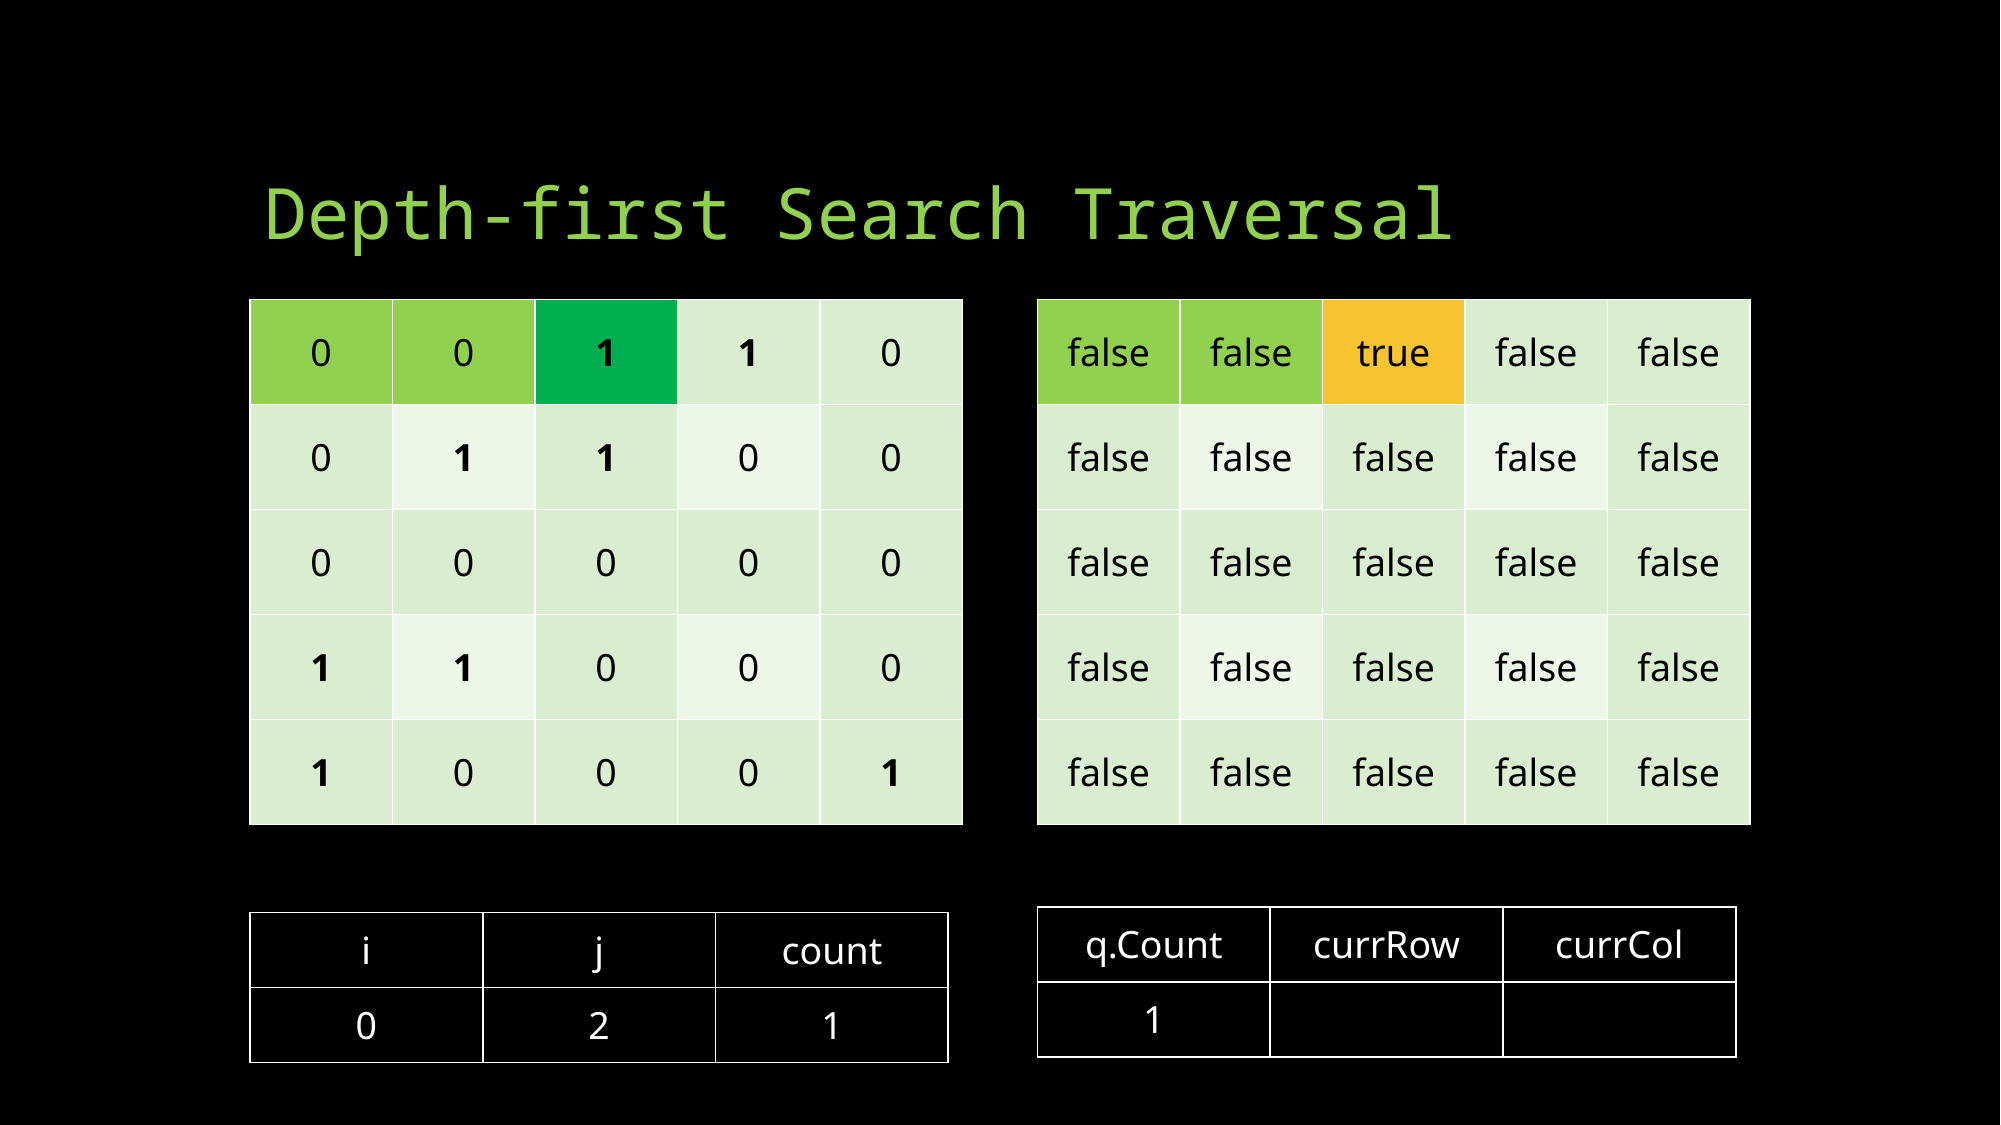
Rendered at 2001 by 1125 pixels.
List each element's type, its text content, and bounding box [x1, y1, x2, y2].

table_header 0 [821, 300, 962, 404]
table_cell false [1181, 720, 1322, 824]
table_cell false [1038, 510, 1179, 614]
table_header false [1038, 300, 1179, 404]
table_cell false [1181, 615, 1322, 719]
table_cell false [1466, 615, 1607, 719]
table_cell false [1608, 615, 1749, 719]
table_cell 0 [393, 720, 534, 824]
table_header false [1466, 300, 1607, 404]
table_cell 0 [821, 405, 962, 509]
table_header false [1608, 300, 1749, 404]
table_header 1 [536, 300, 677, 404]
table_header count [716, 913, 947, 987]
table_cell 0 [393, 510, 534, 614]
table_cell 1 [393, 405, 534, 509]
table_cell 1 [1038, 983, 1269, 1056]
table_cell 0 [678, 405, 819, 509]
table_header 0 [251, 300, 392, 404]
table_cell 0 [678, 510, 819, 614]
table_cell 1 [251, 720, 392, 824]
table_cell false [1038, 615, 1179, 719]
table_cell false [1038, 720, 1179, 824]
table_cell false [1323, 510, 1464, 614]
table_cell 0 [821, 615, 962, 719]
table_cell 0 [821, 510, 962, 614]
table_cell 0 [251, 988, 482, 1062]
table_cell 2 [484, 988, 715, 1062]
table_cell [1271, 983, 1502, 1056]
table_cell false [1323, 405, 1464, 509]
table_cell 1 [821, 720, 962, 824]
table_header currCol [1504, 908, 1735, 981]
table_cell false [1181, 405, 1322, 509]
table_cell 0 [251, 510, 392, 614]
table_cell false [1323, 720, 1464, 824]
table_cell false [1466, 405, 1607, 509]
table_cell [1504, 983, 1735, 1056]
table_cell 0 [678, 615, 819, 719]
table_header false [1181, 300, 1322, 404]
table_cell 0 [536, 720, 677, 824]
table_header currRow [1271, 908, 1502, 981]
table_header true [1323, 300, 1464, 404]
table_cell 0 [678, 720, 819, 824]
table_cell false [1323, 615, 1464, 719]
table_cell 0 [536, 615, 677, 719]
table_header 1 [678, 300, 819, 404]
table_header q.Count [1038, 908, 1269, 981]
table_cell 0 [536, 510, 677, 614]
table_cell 1 [393, 615, 534, 719]
title Depth-first Search Traversal [249, 75, 1750, 263]
table_header i [251, 913, 482, 987]
table_cell false [1181, 510, 1322, 614]
table_cell false [1038, 405, 1179, 509]
table_cell false [1608, 405, 1749, 509]
table_header j [484, 913, 715, 987]
table_cell false [1466, 720, 1607, 824]
table_header 0 [393, 300, 534, 404]
table_cell false [1608, 720, 1749, 824]
table_cell 0 [251, 405, 392, 509]
table_cell 1 [251, 615, 392, 719]
table_cell false [1608, 510, 1749, 614]
table_cell 1 [716, 988, 947, 1062]
table_cell 1 [536, 405, 677, 509]
table_cell false [1466, 510, 1607, 614]
